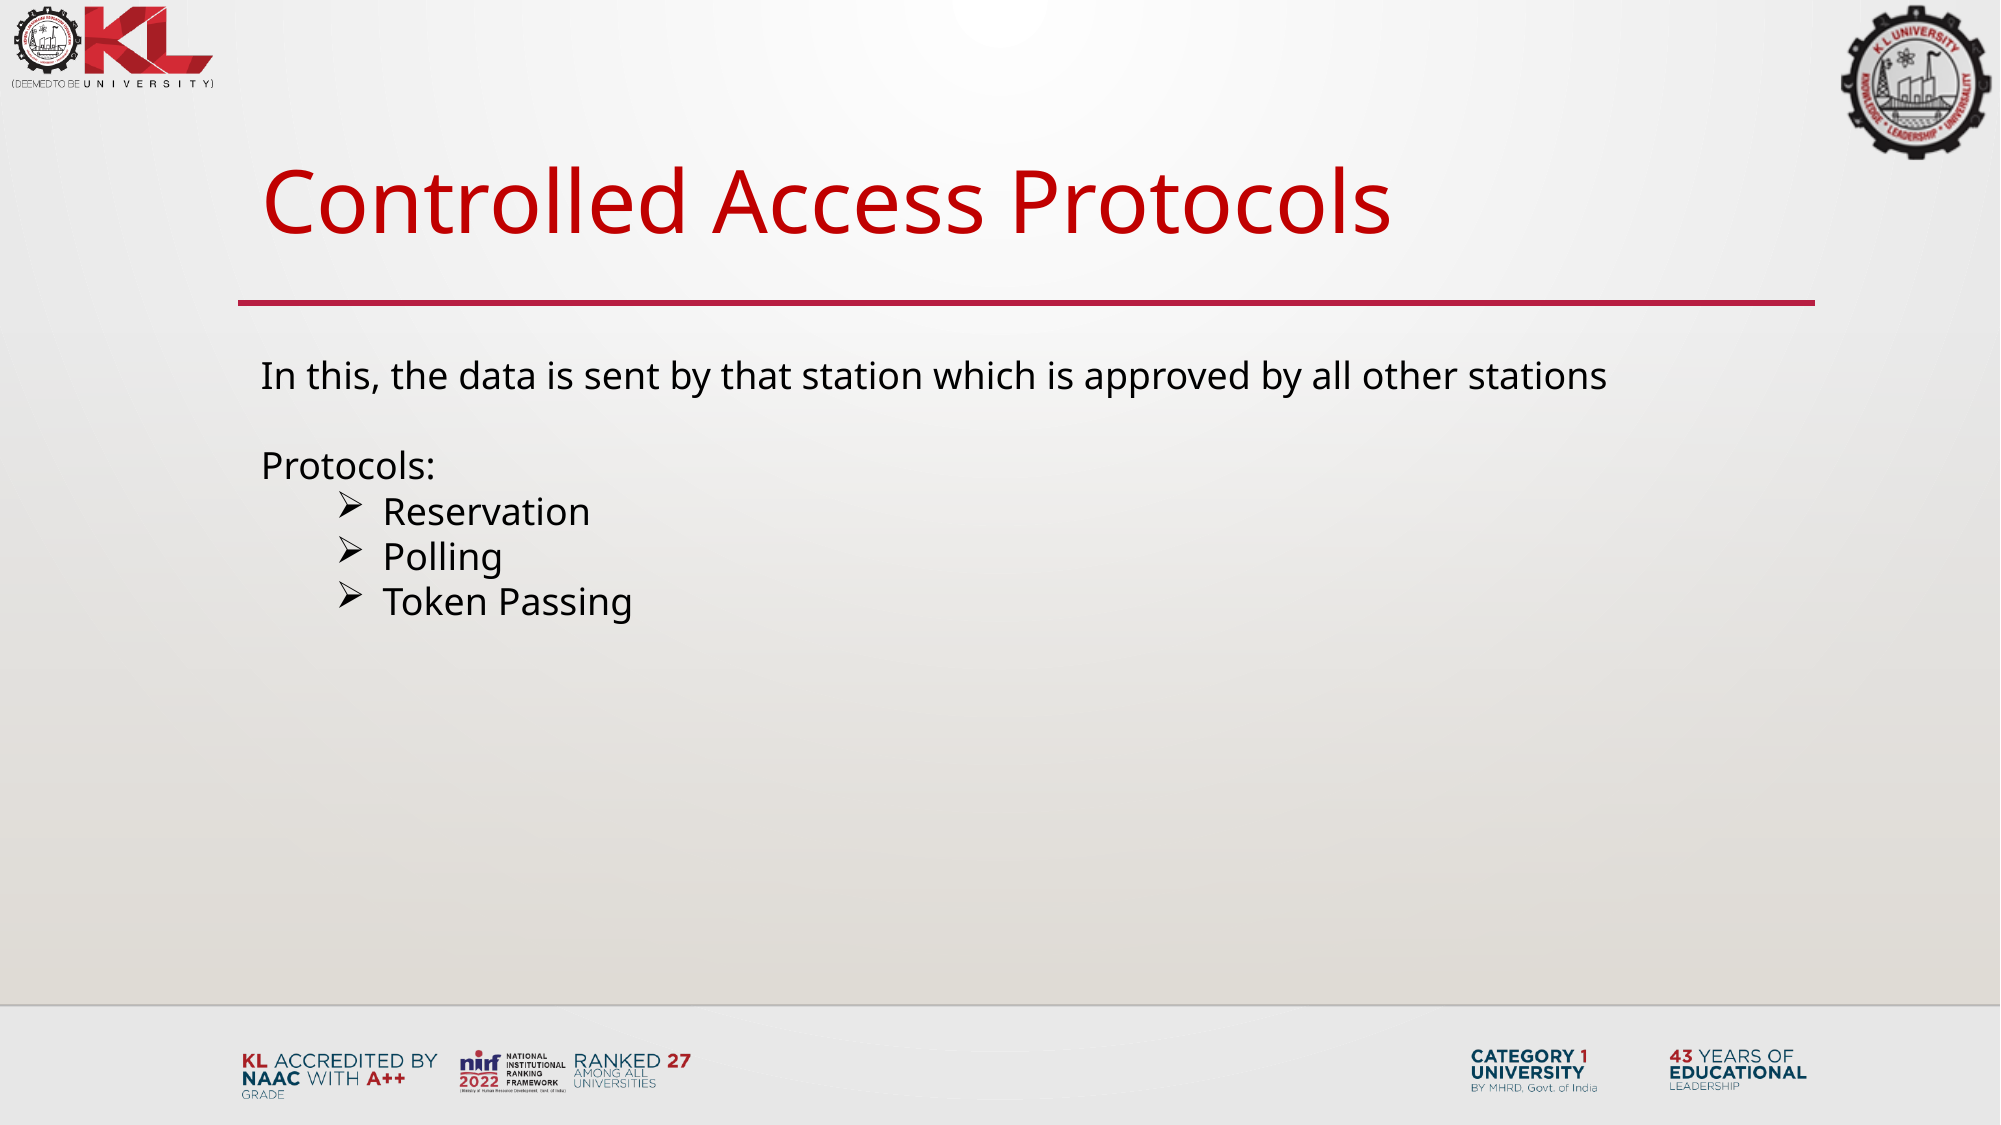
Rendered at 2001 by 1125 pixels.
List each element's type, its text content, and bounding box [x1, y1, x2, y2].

text_box In this, the data is sent by that station which is approved by all other stations Protocols: Reservation Polling Token Passing [246, 345, 1808, 630]
picture [1447, 1045, 1814, 1101]
picture [12, 5, 213, 88]
picture [1827, 0, 2000, 173]
text_box Controlled Access Protocols [246, 149, 1594, 262]
picture [238, 1045, 716, 1103]
